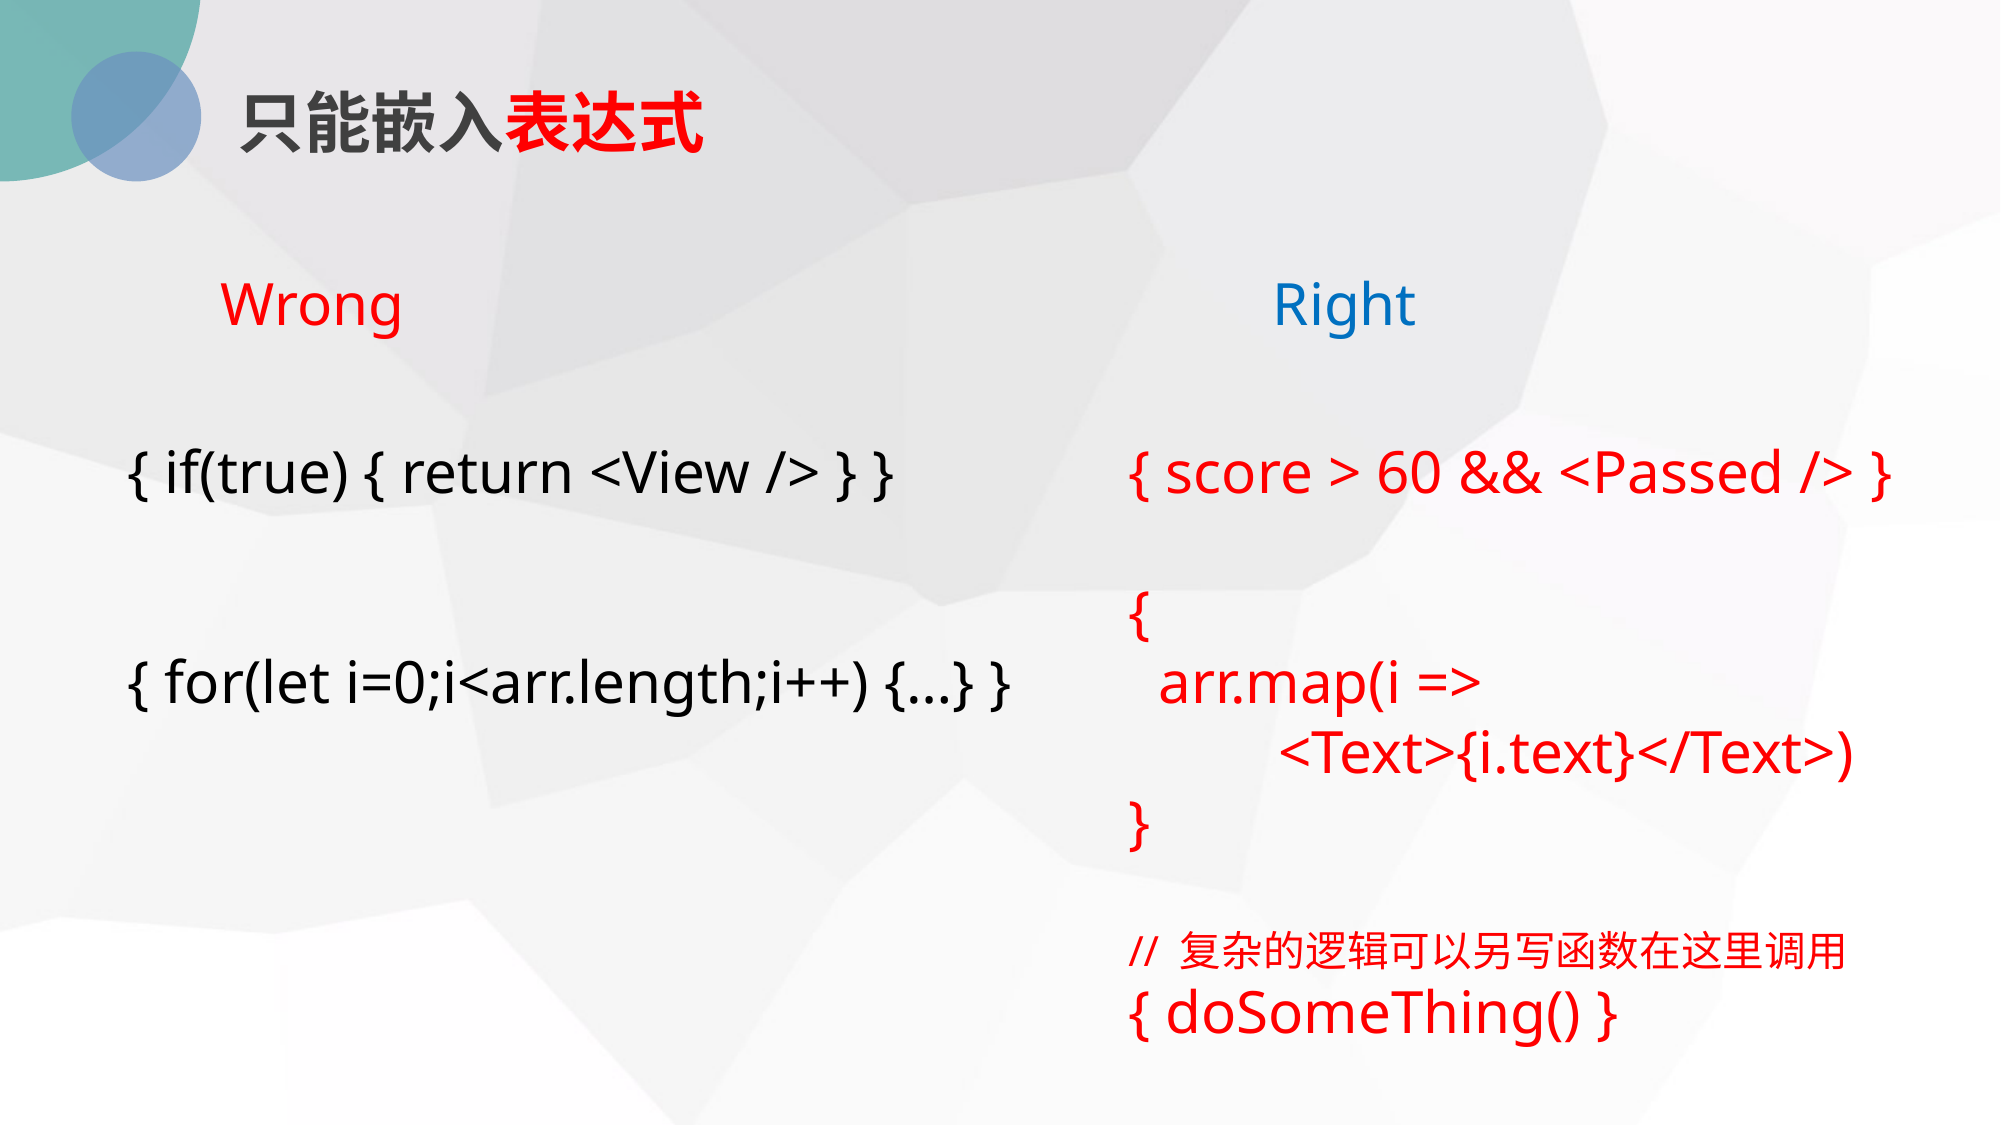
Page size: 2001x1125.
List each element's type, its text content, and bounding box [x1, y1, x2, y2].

text_box [70, 50, 203, 183]
text_box 只能嵌入表达式 [222, 73, 720, 169]
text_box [1116, 259, 1905, 1059]
text_box [0, 0, 202, 183]
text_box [136, 259, 1004, 1125]
picture [0, 0, 2001, 1125]
